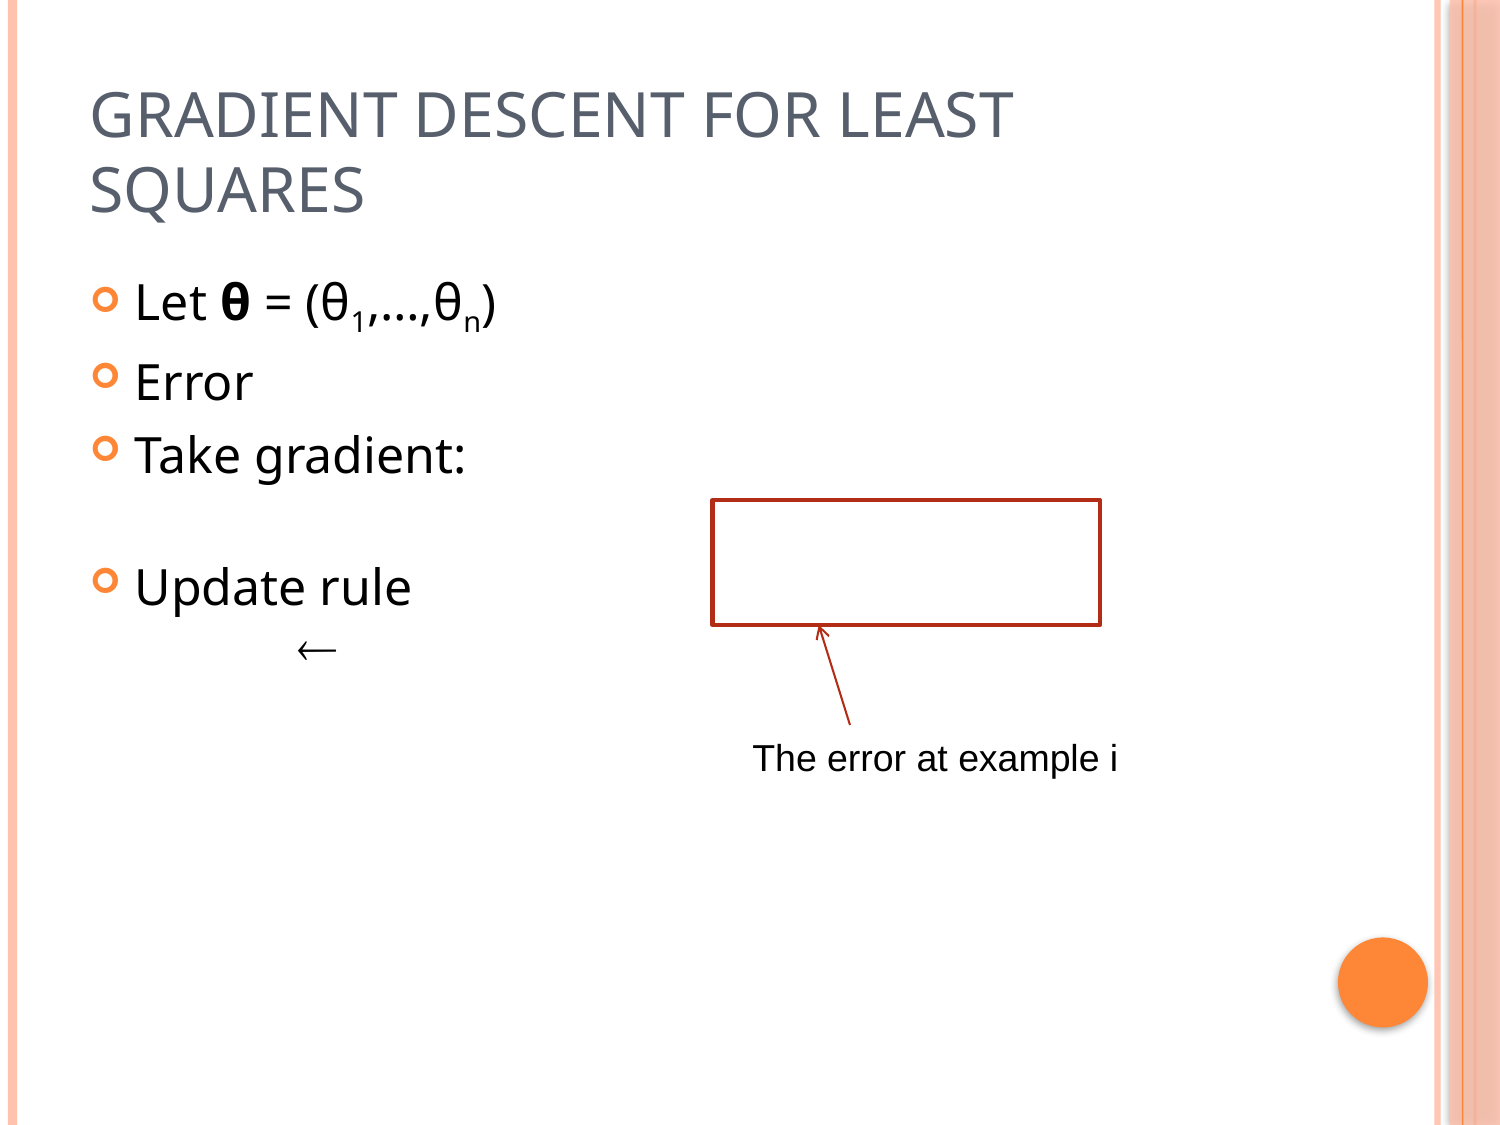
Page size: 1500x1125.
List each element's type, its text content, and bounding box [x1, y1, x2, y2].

text_box [710, 498, 1102, 627]
text_box The error at example i [737, 726, 1300, 787]
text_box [818, 624, 851, 726]
title Gradient Descent for Least Squares [75, 45, 1300, 233]
